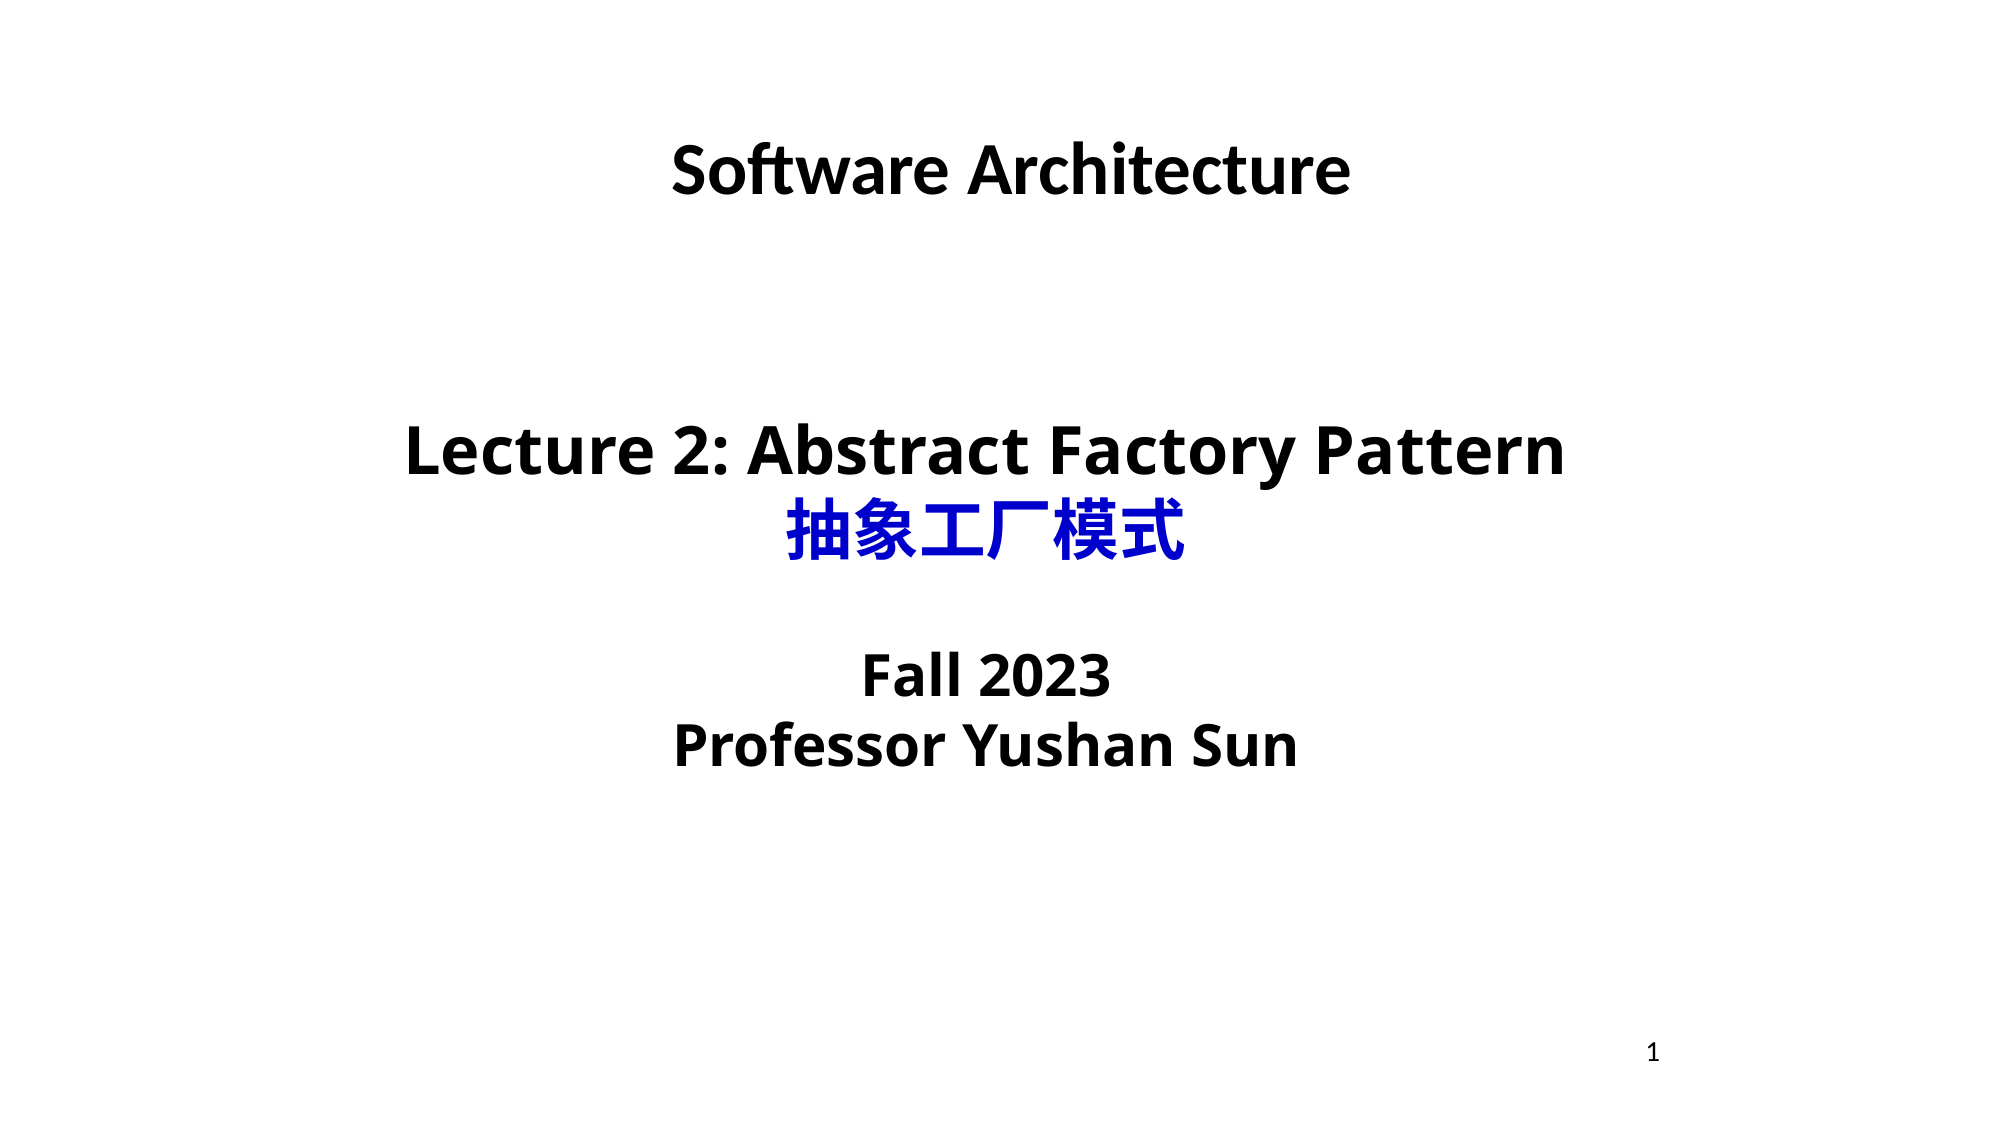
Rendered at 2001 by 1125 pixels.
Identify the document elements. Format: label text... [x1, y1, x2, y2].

title Lecture 2: Abstract Factory Pattern 抽象工厂模式 Fall 2023 Professor Yushan Sun [296, 374, 1675, 812]
text_box Software Architecture [350, 112, 1675, 218]
text_box 1 [1325, 1024, 1675, 1103]
